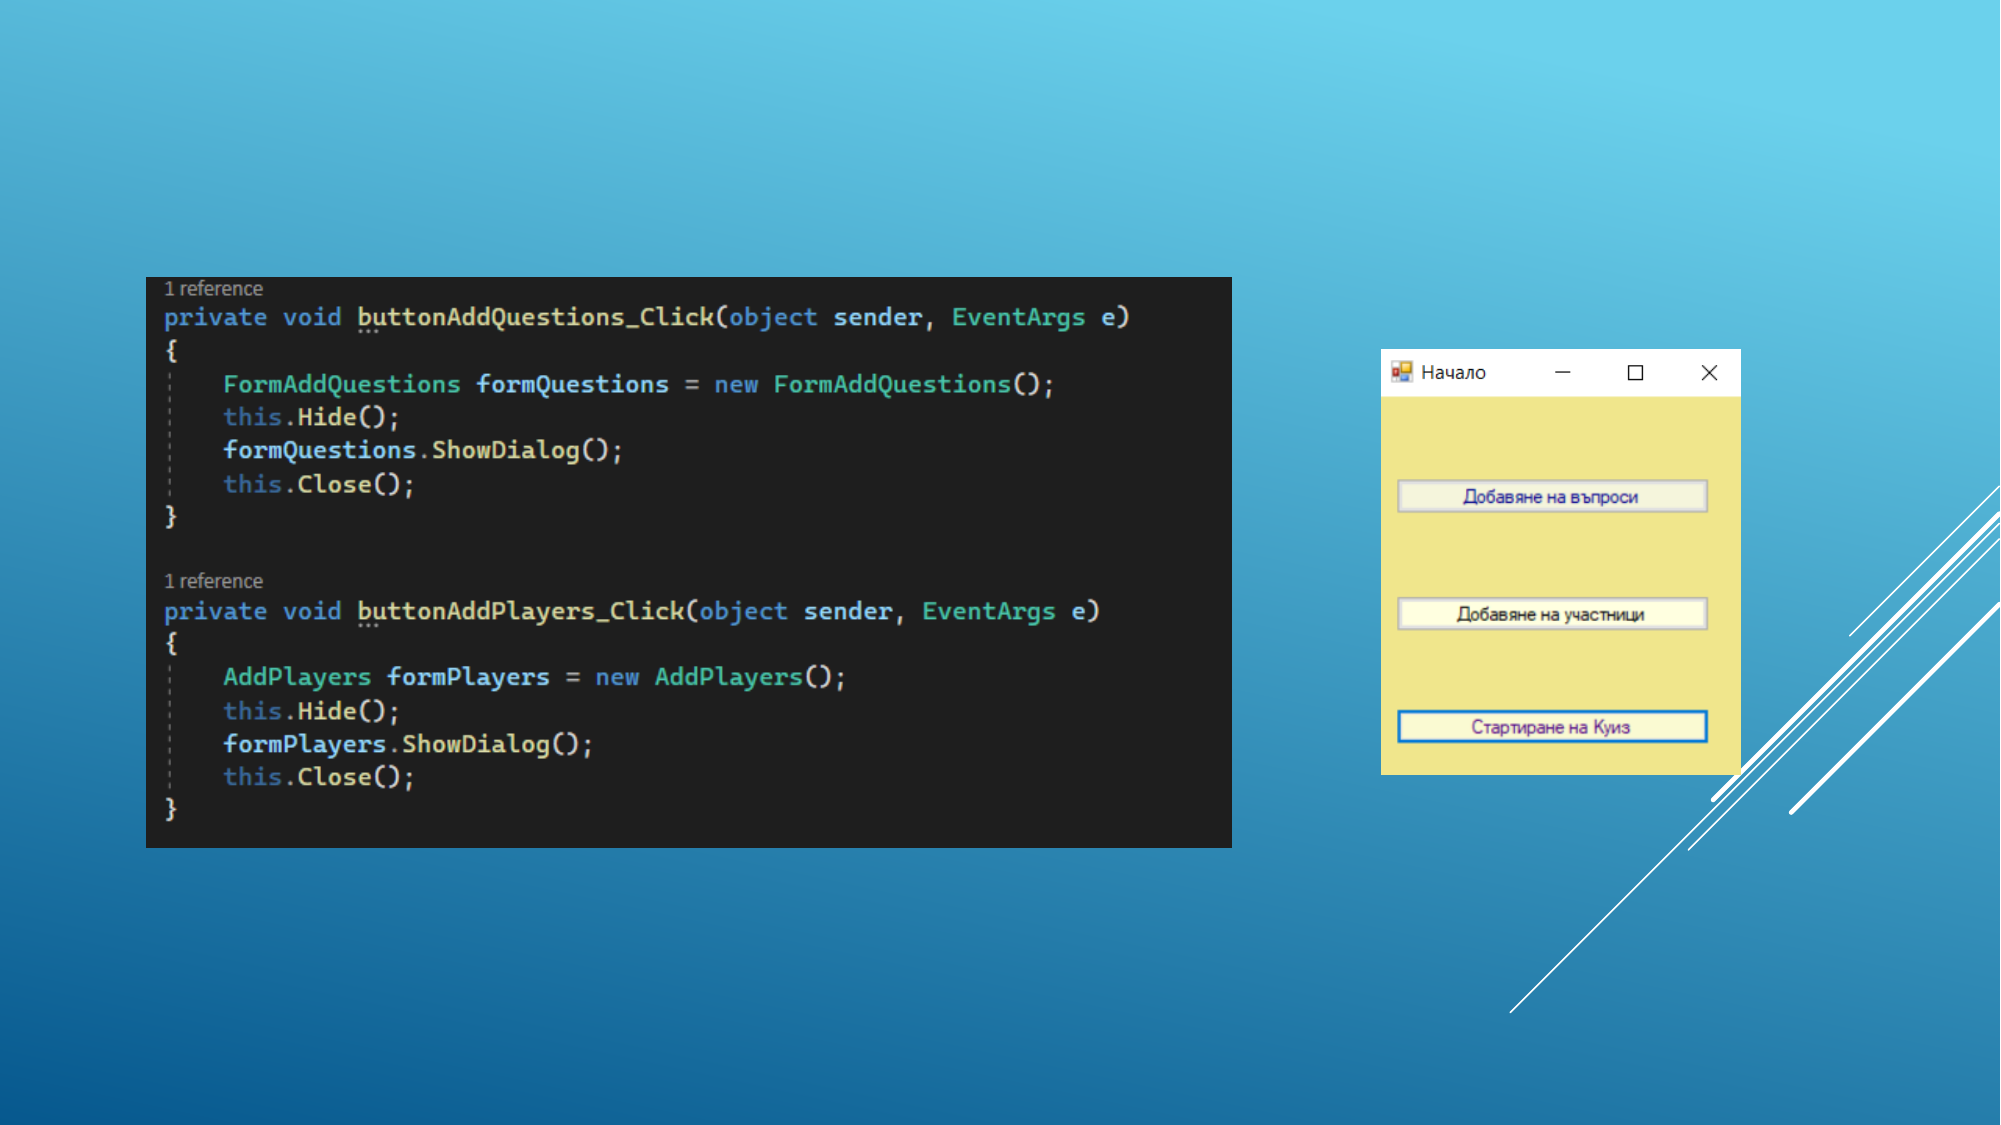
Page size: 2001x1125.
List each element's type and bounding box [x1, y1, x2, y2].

picture [145, 277, 1233, 848]
list [1381, 349, 1741, 776]
